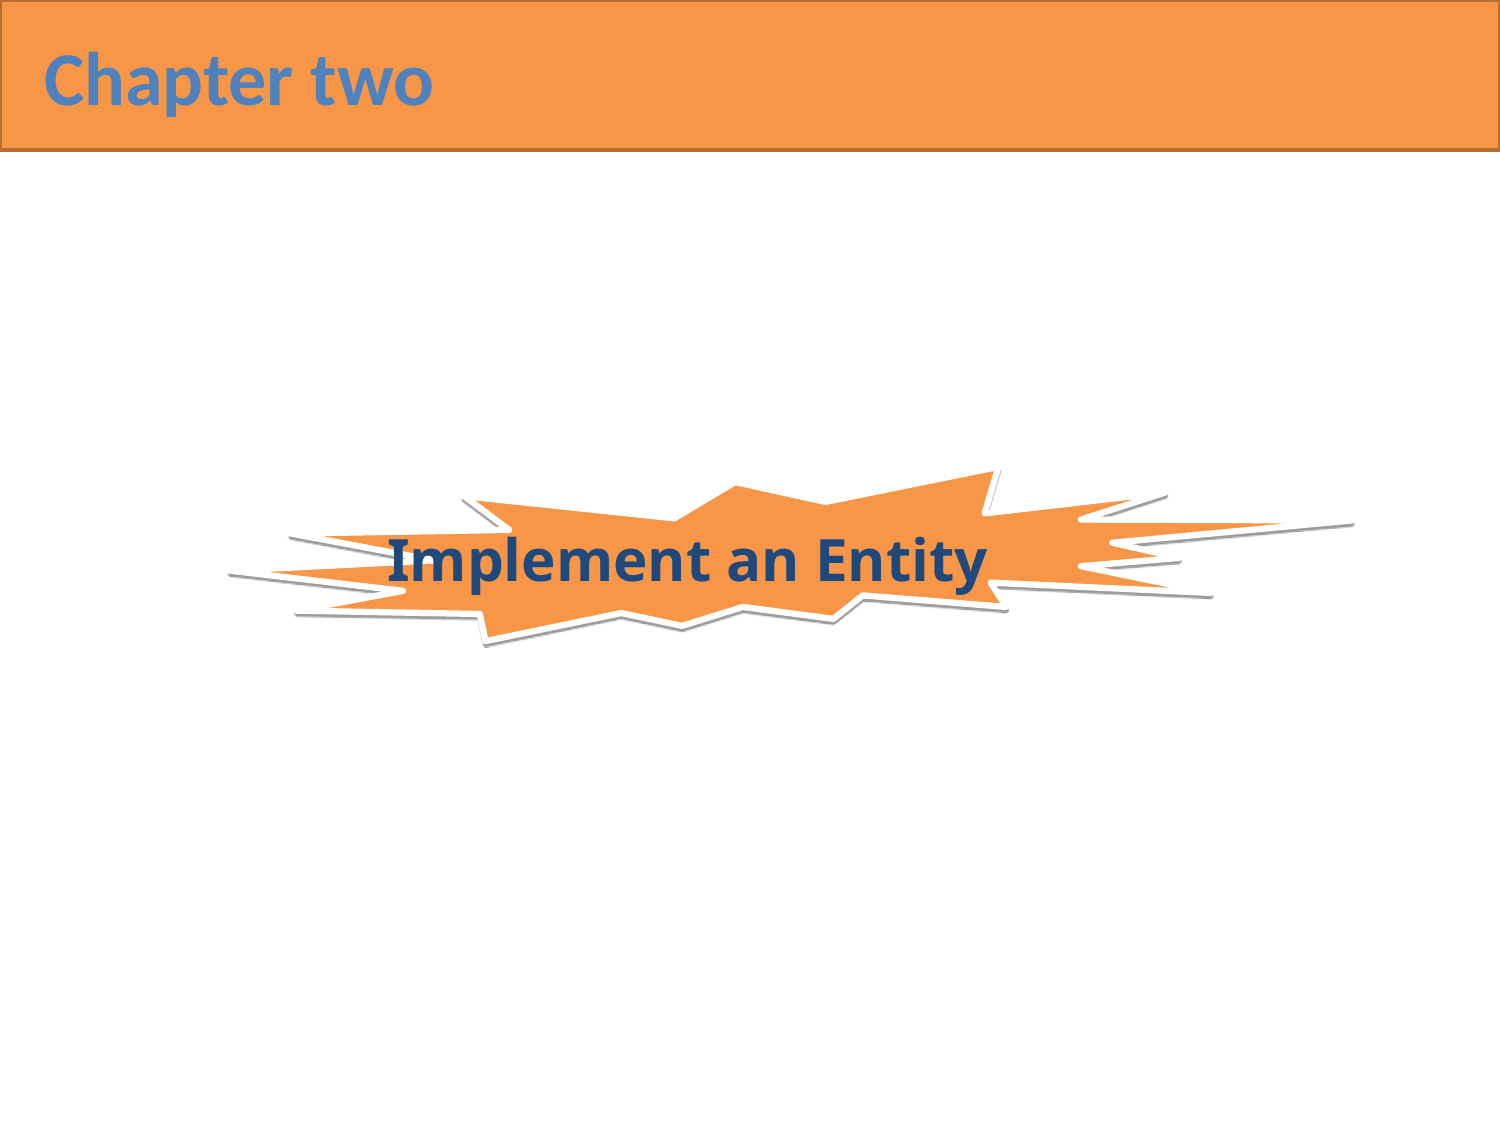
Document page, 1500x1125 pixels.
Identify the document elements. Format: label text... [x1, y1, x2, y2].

text_box [463, 496, 643, 515]
text_box Chapter two [29, 21, 1187, 129]
text_box [1290, 520, 1353, 527]
text_box [230, 569, 250, 574]
text_box [679, 466, 1166, 515]
text_box [919, 600, 1007, 607]
text_box Implement an Entity [250, 515, 1290, 600]
text_box [0, 0, 1500, 150]
text_box [296, 600, 858, 642]
